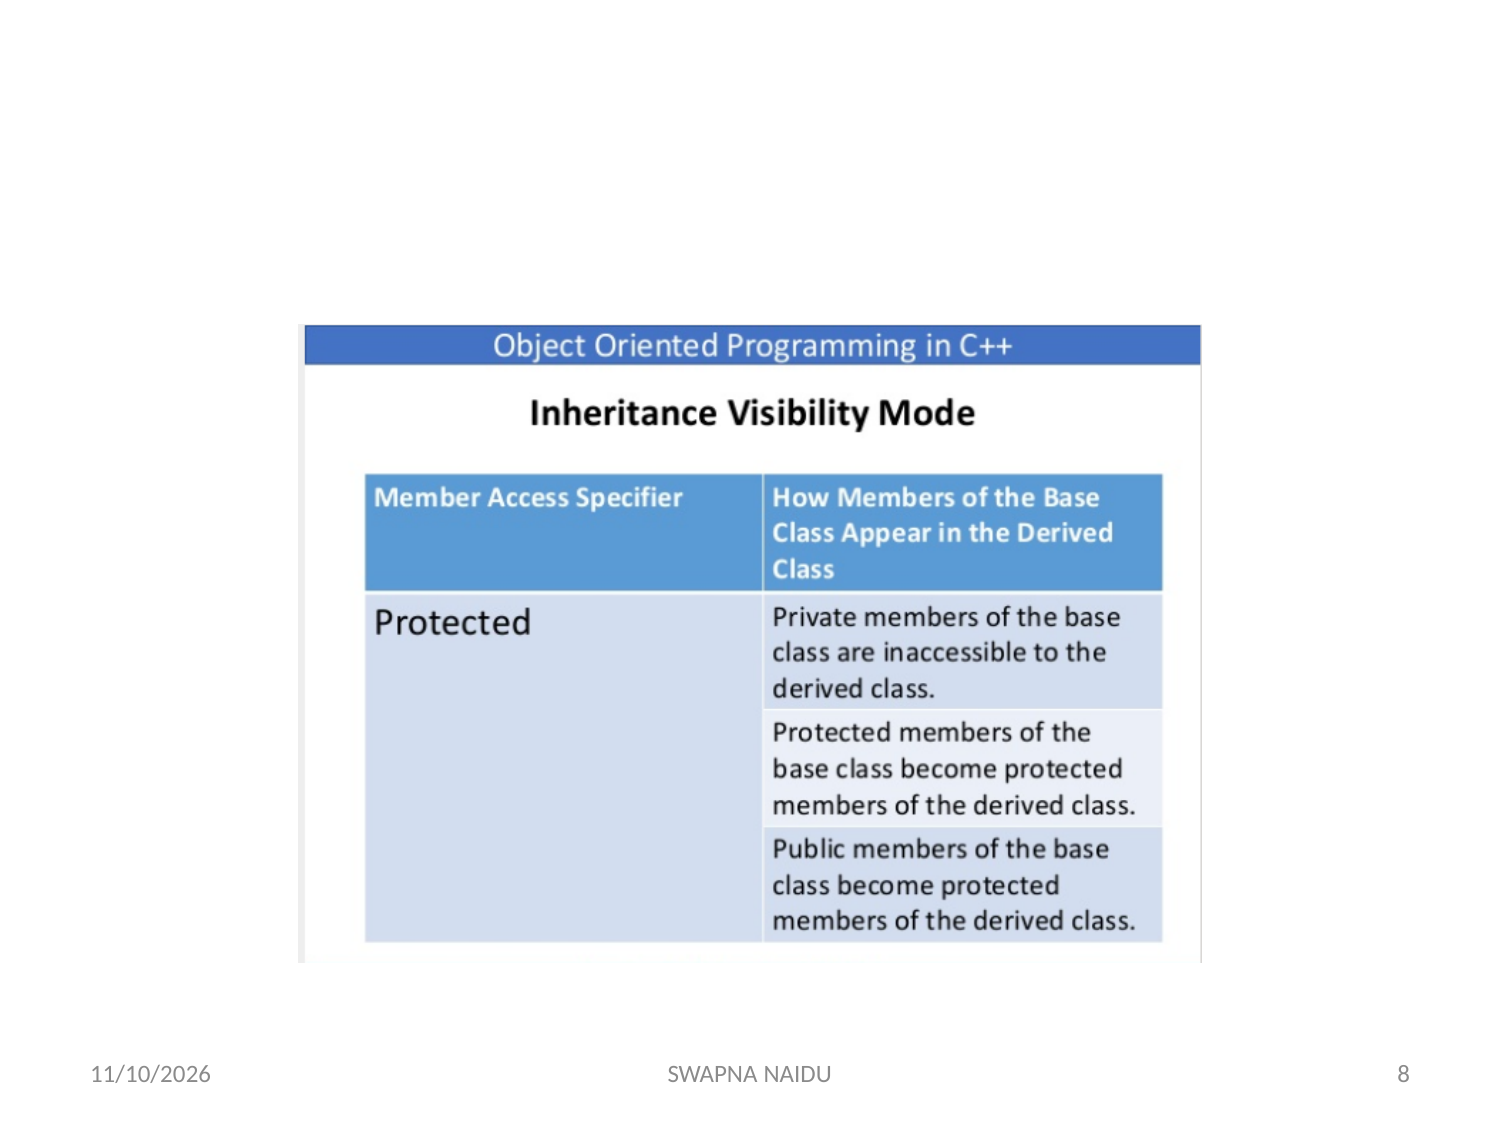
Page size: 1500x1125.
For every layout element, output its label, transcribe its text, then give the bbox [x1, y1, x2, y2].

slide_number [75, 1042, 425, 1103]
footer SWAPNA NAIDU [512, 1042, 988, 1103]
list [297, 324, 1202, 963]
slide_number 8 [1074, 1042, 1425, 1103]
